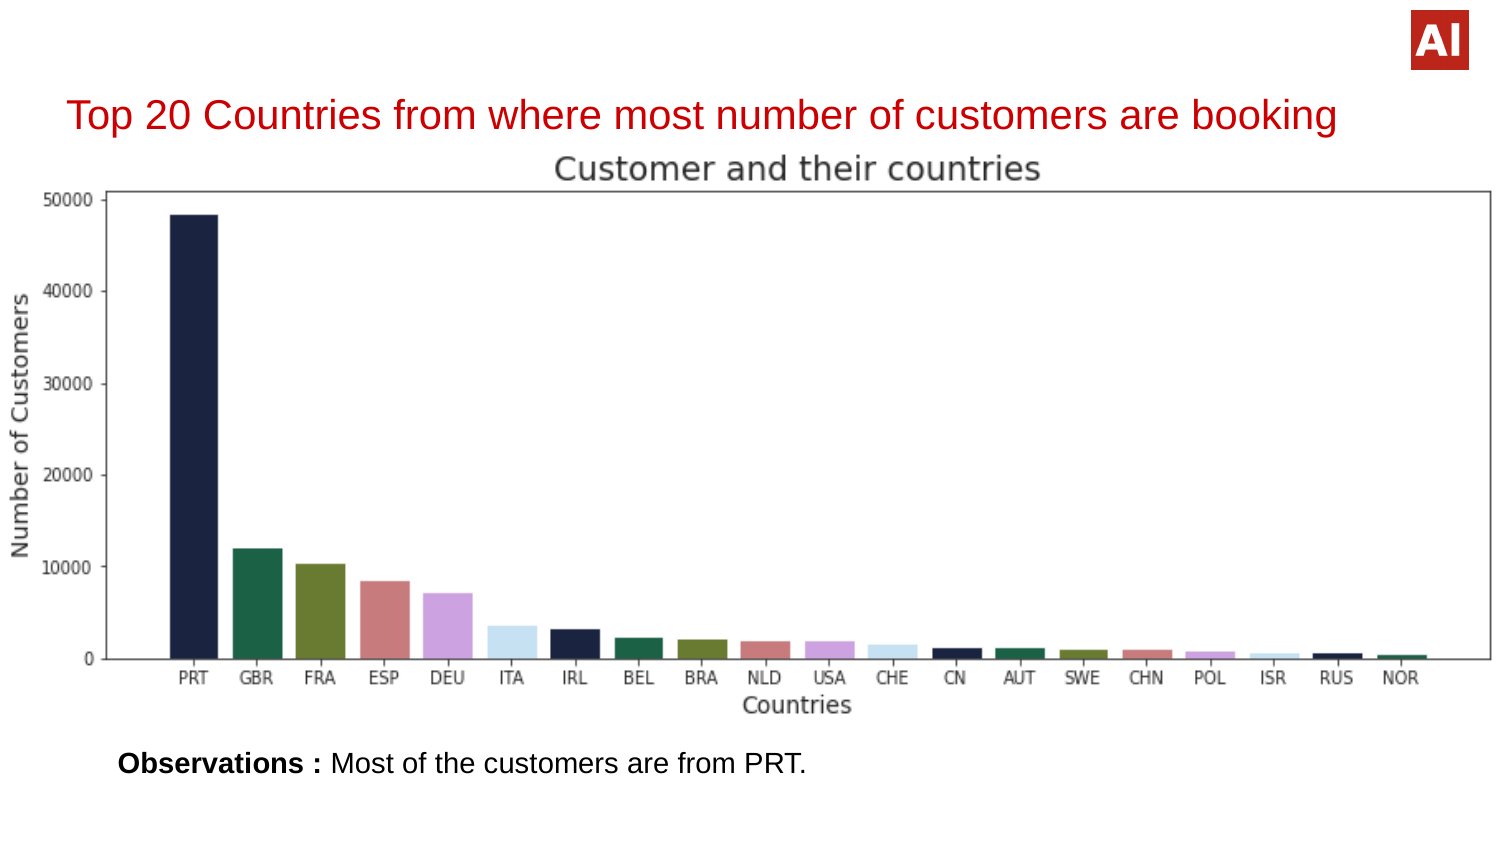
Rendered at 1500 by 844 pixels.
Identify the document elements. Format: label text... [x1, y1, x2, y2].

title Top 20 Countries from where most number of customers are booking [51, 72, 1449, 141]
picture [1411, 10, 1469, 70]
picture [0, 142, 1500, 731]
text_box Observations : Most of the customers are from PRT. [94, 739, 1026, 788]
